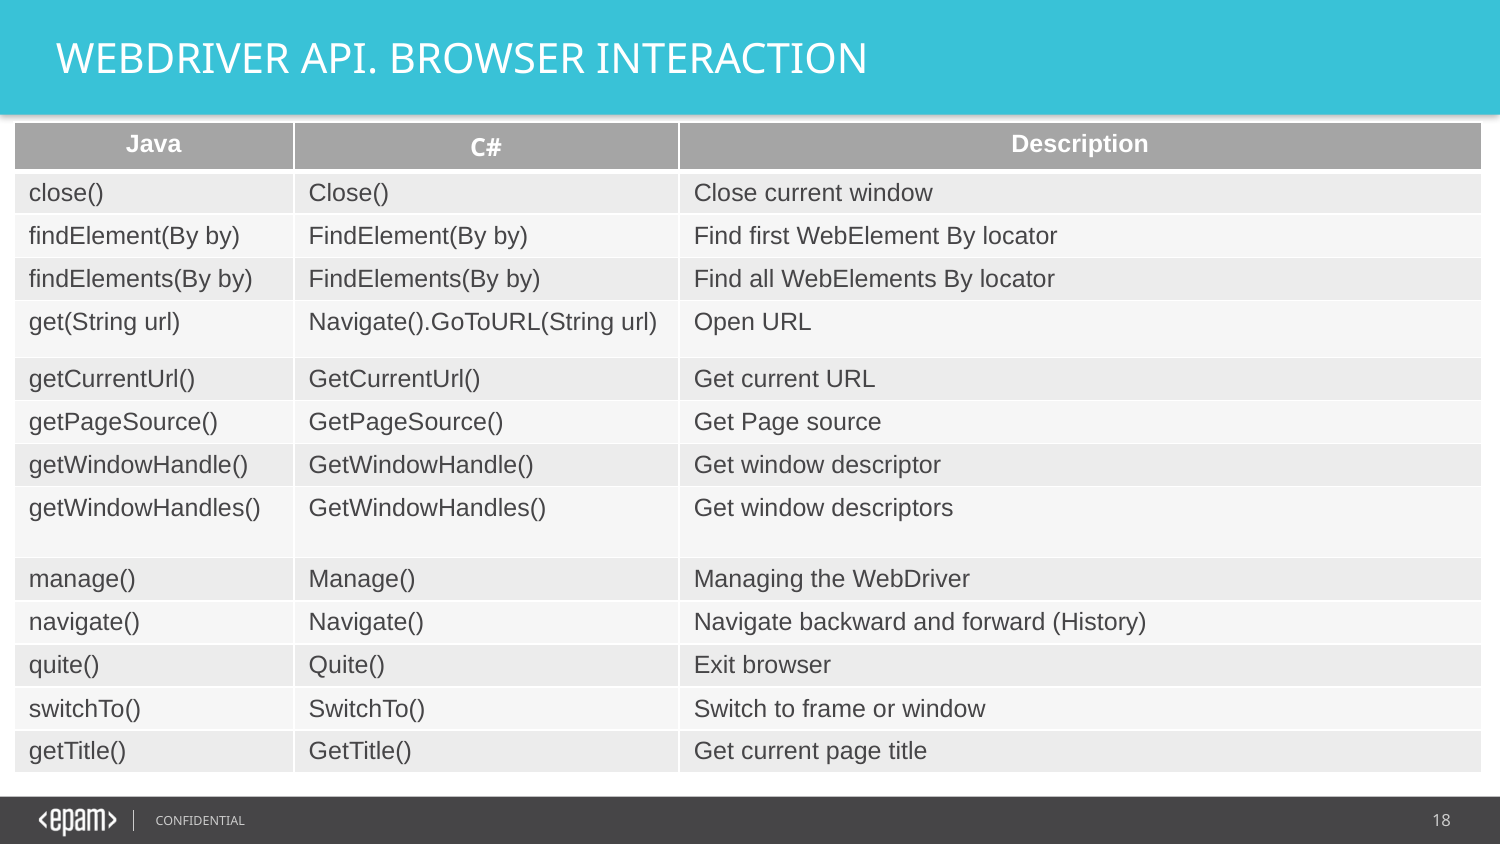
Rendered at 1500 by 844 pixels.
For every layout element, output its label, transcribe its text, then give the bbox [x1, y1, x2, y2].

table_cell Open URL [680, 301, 1481, 357]
table_cell Find first WebElement By locator [680, 215, 1481, 257]
table_cell getTitle() [15, 731, 293, 772]
table_header C# [295, 123, 678, 169]
list WEBDRIVER API. BROWSER INTERACTION [0, 0, 1500, 115]
table_cell GetCurrentUrl() [295, 358, 678, 400]
table_cell Quite() [295, 645, 678, 686]
table_cell GetWindowHandles() [295, 487, 678, 557]
picture [38, 808, 117, 837]
table_cell Close() [295, 174, 678, 213]
table_cell Switch to frame or window [680, 688, 1481, 729]
table_cell Get current page title [680, 731, 1481, 772]
table_cell findElement(By by) [15, 215, 293, 257]
table_header Java [15, 123, 293, 169]
table_cell Find all WebElements By locator [680, 258, 1481, 300]
table_cell findElements(By by) [15, 258, 293, 300]
table_cell Get current URL [680, 358, 1481, 400]
table_cell Get window descriptors [680, 487, 1481, 557]
table_cell getCurrentUrl() [15, 358, 293, 400]
table_cell SwitchTo() [295, 688, 678, 729]
table_cell Get Page source [680, 401, 1481, 443]
table_cell switchTo() [15, 688, 293, 729]
table_cell FindElements(By by) [295, 258, 678, 300]
table_cell Manage() [295, 558, 678, 600]
table_cell GetWindowHandle() [295, 444, 678, 486]
table_cell Close current window [680, 174, 1481, 213]
table_cell GetPageSource() [295, 401, 678, 443]
table_cell Navigate() [295, 602, 678, 643]
table_cell manage() [15, 558, 293, 600]
table_cell getPageSource() [15, 401, 293, 443]
table_cell Managing the WebDriver [680, 558, 1481, 600]
table_cell getWindowHandle() [15, 444, 293, 486]
table_cell Navigate backward and forward (History) [680, 602, 1481, 643]
table_cell FindElement(By by) [295, 215, 678, 257]
table_cell Exit browser [680, 645, 1481, 686]
table_cell GetTitle() [295, 731, 678, 772]
table_cell Navigate().GoToURL(String url) [295, 301, 678, 357]
table_cell quite() [15, 645, 293, 686]
table_header Description [680, 123, 1481, 169]
table_cell close() [15, 174, 293, 213]
table_cell get(String url) [15, 301, 293, 357]
table_cell navigate() [15, 602, 293, 643]
table_cell Get window descriptor [680, 444, 1481, 486]
table_cell getWindowHandles() [15, 487, 293, 557]
